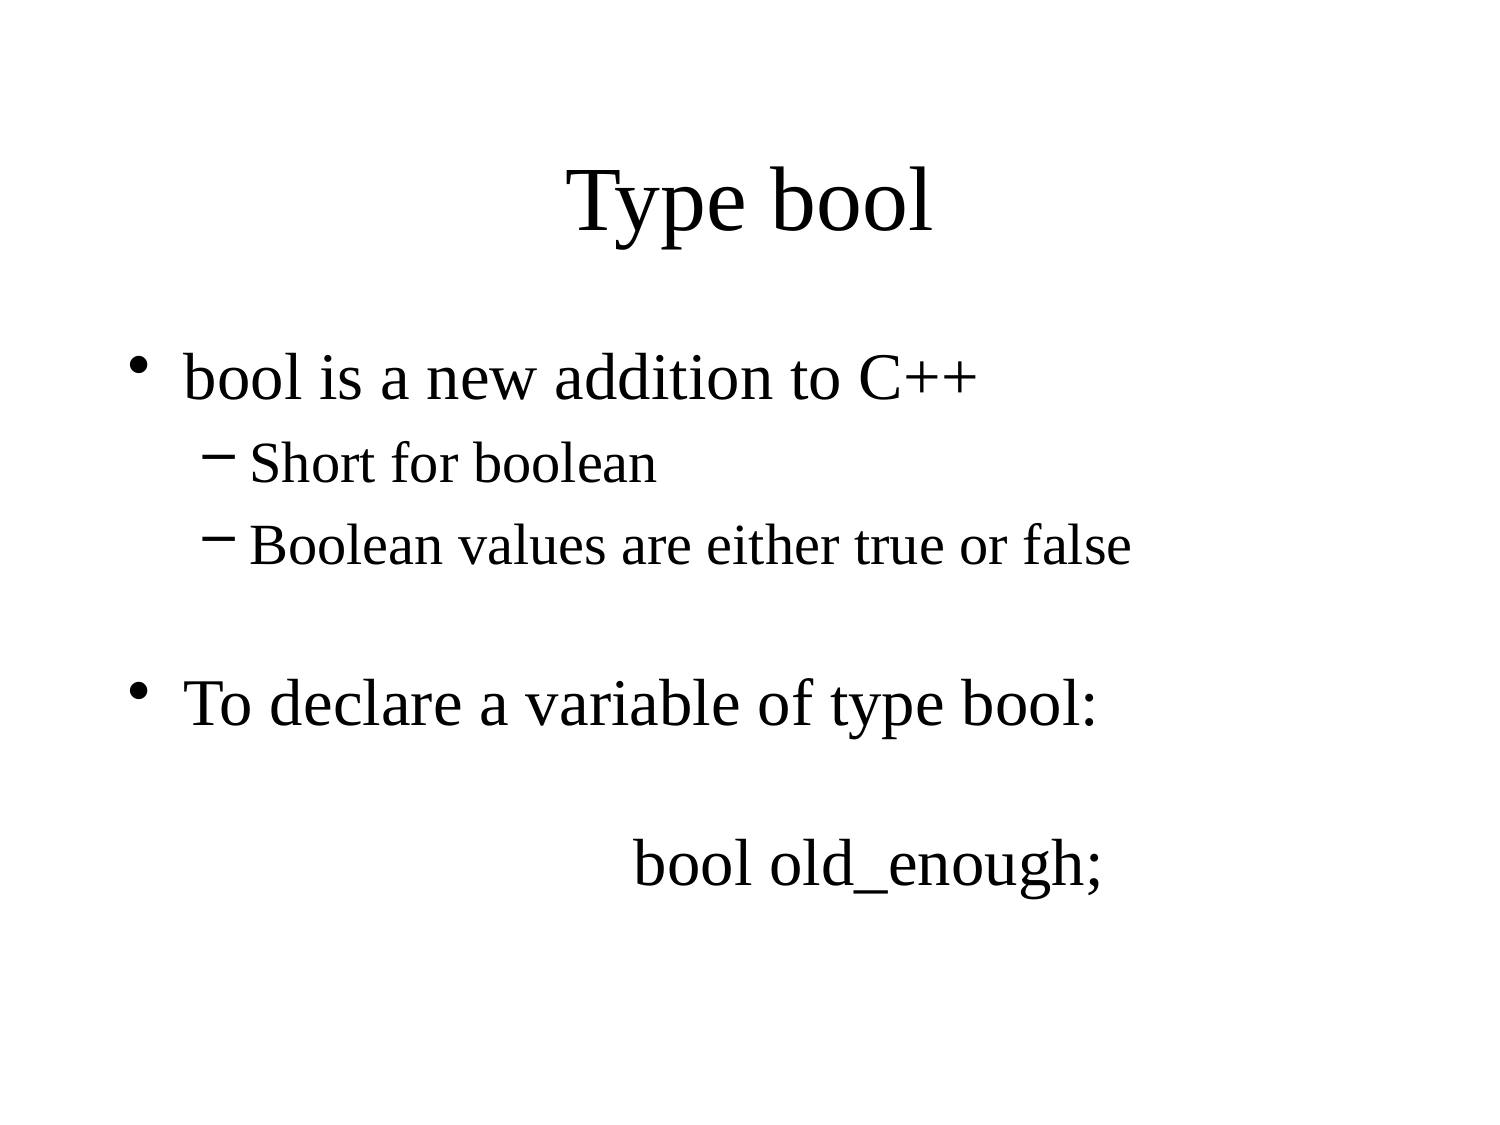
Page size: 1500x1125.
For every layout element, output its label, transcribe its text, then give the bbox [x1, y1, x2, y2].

list bool is a new addition to C++ Short for boolean Boolean values are either true or false To declare a variable of type bool: bool old_enough; [112, 324, 1388, 1001]
title Type bool [112, 99, 1388, 288]
